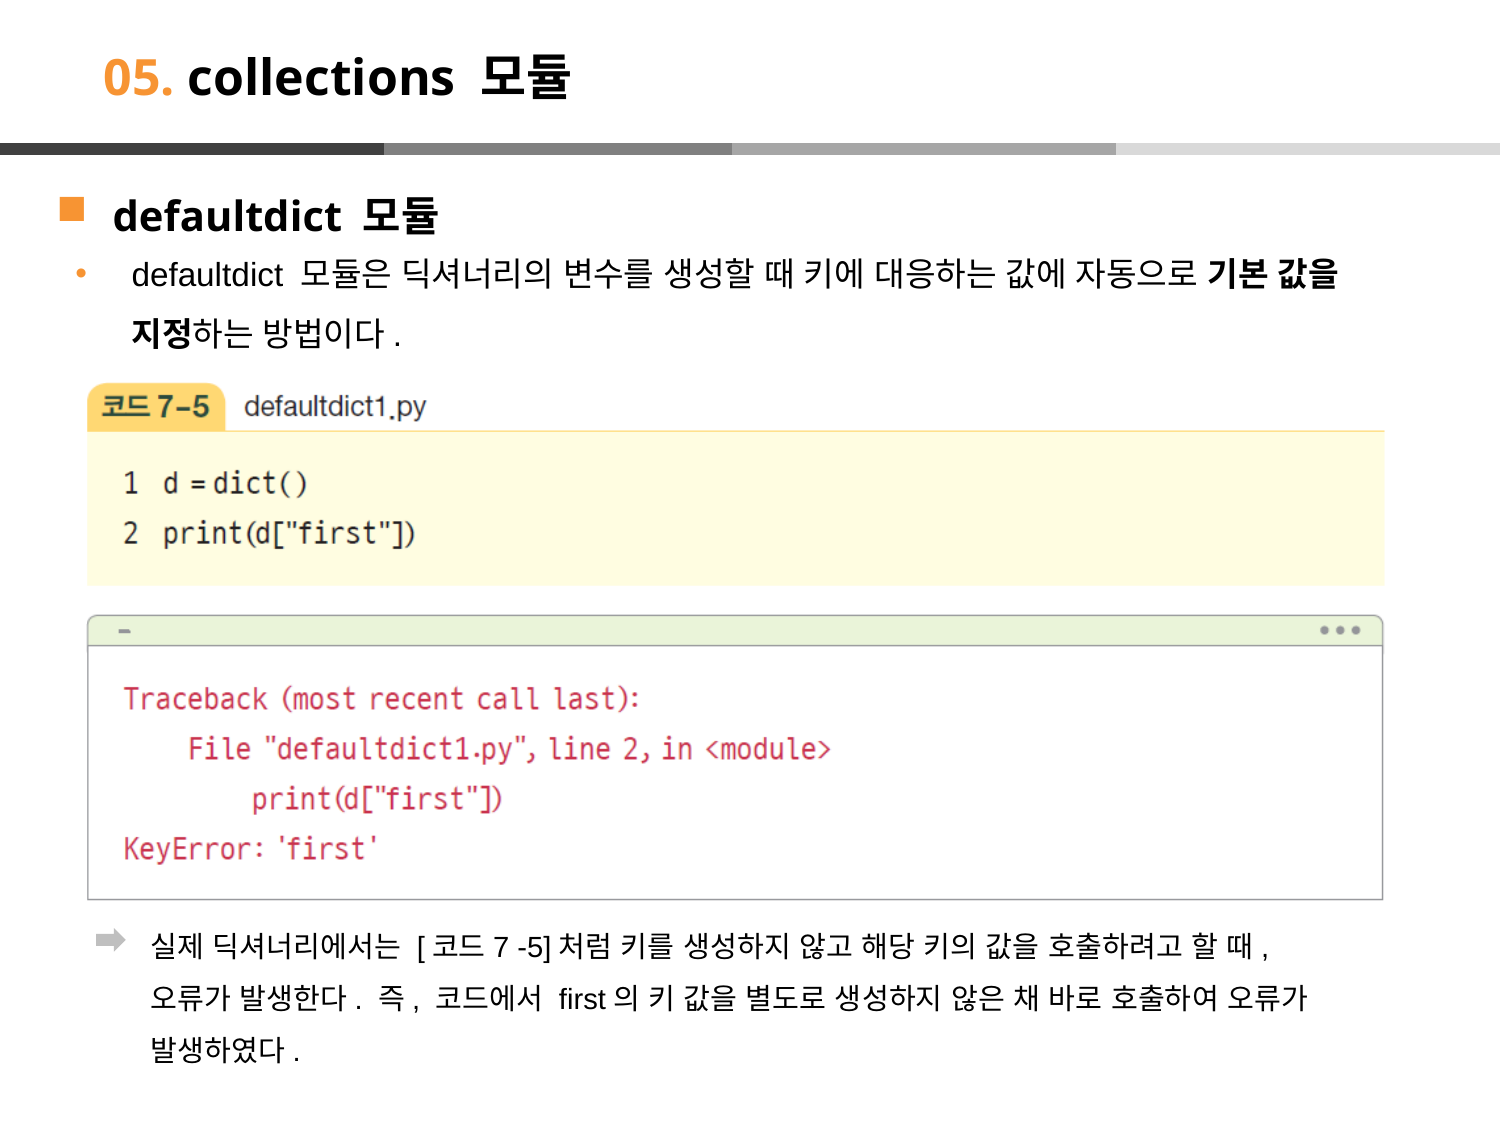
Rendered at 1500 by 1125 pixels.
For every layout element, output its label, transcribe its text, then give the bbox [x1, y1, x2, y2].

text_box [94, 926, 128, 954]
text_box 실제 딕셔너리에서는 [코드7 -5]처럼 키를 생성하지 않고 해당 키의 값을 호출하려고 할 때, 오류가 발생한다. 즉, 코드에서 first의 키 값을 별도로 생성하지 않은 채 바로 호출하여 오류가 발생하였다. [135, 911, 1374, 1076]
text_box defaultdict 모듈은 딕셔너리의 변수를 생성할 때 키에 대응하는 값에 자동으로 기본 값을 지정하는 방법이다. [60, 225, 1412, 474]
title 05. collections 모듈 [88, 30, 1211, 121]
list defaultdict 모듈 [41, 156, 1389, 252]
picture [85, 382, 1386, 904]
